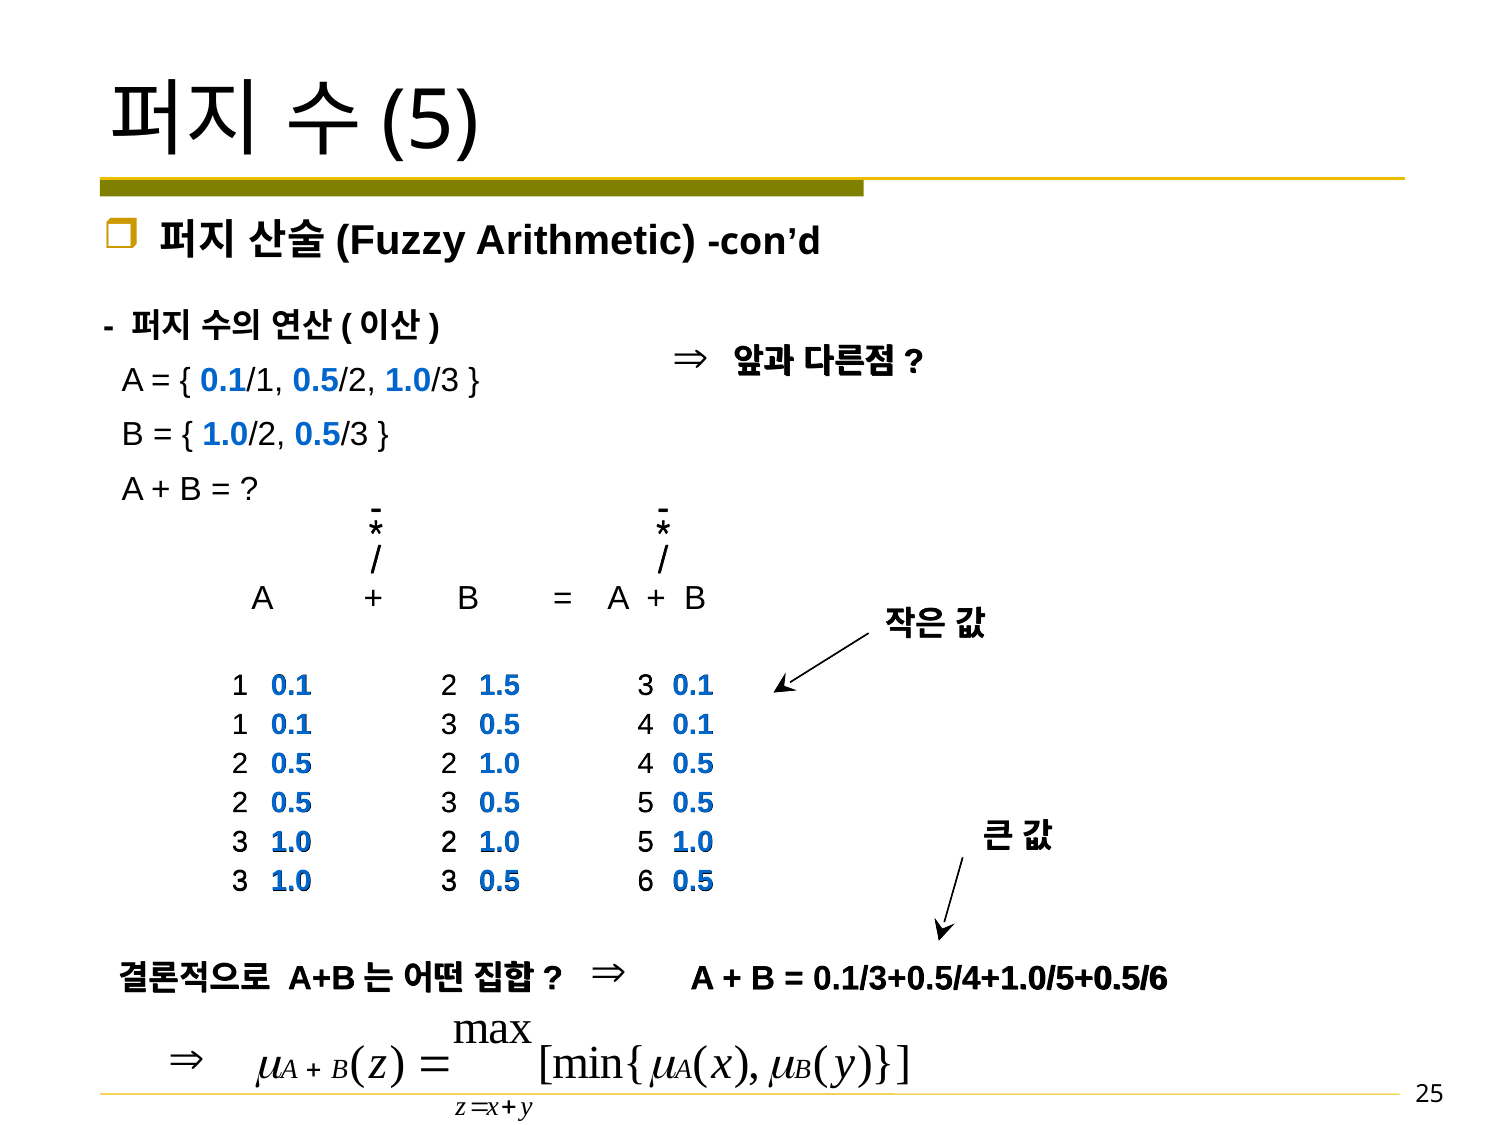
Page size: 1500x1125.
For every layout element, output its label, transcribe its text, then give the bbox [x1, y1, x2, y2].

slide_number 25 [1133, 1070, 1459, 1125]
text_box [584, 951, 643, 997]
text_box 결론적으로 A+B는 어떤 집합? [88, 952, 582, 1004]
text_box 1.5 0.5 1.0 0.5 1.0 0.5 [454, 669, 545, 903]
text_box 3 4 4 5 5 6 [623, 669, 647, 903]
title 퍼지 수(5) [94, 7, 1365, 173]
text_box - * / [635, 503, 691, 583]
text_box 퍼지 산술(Fuzzy Arithmetic) -con’d - 퍼지 수의 연산(이산) A = { 0.1/1, 0.5/2, 1.0/3 } B = { 1.0/2, 0.5/3 } A + B = ? A + B = A + B [88, 190, 1424, 677]
text_box 2 3 2 3 2 3 [427, 669, 454, 903]
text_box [246, 999, 916, 1125]
text_box 0.1 0.1 0.5 0.5 1.0 1.0 [246, 669, 337, 903]
text_box 앞과 다른점? [720, 335, 938, 388]
text_box 작은 값 [871, 597, 1000, 650]
text_box 0.1 0.1 0.5 0.5 1.0 0.5 [647, 669, 739, 903]
text_box 1 1 2 2 3 3 [218, 669, 245, 903]
text_box 큰 값 [969, 810, 1067, 862]
text_box - * / [348, 503, 404, 583]
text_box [163, 1039, 222, 1086]
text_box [666, 337, 725, 385]
text_box [934, 917, 955, 941]
text_box A + B = 0.1/3+0.5/4+1.0/5+0.5/6 [643, 952, 1235, 1004]
text_box [773, 672, 797, 693]
